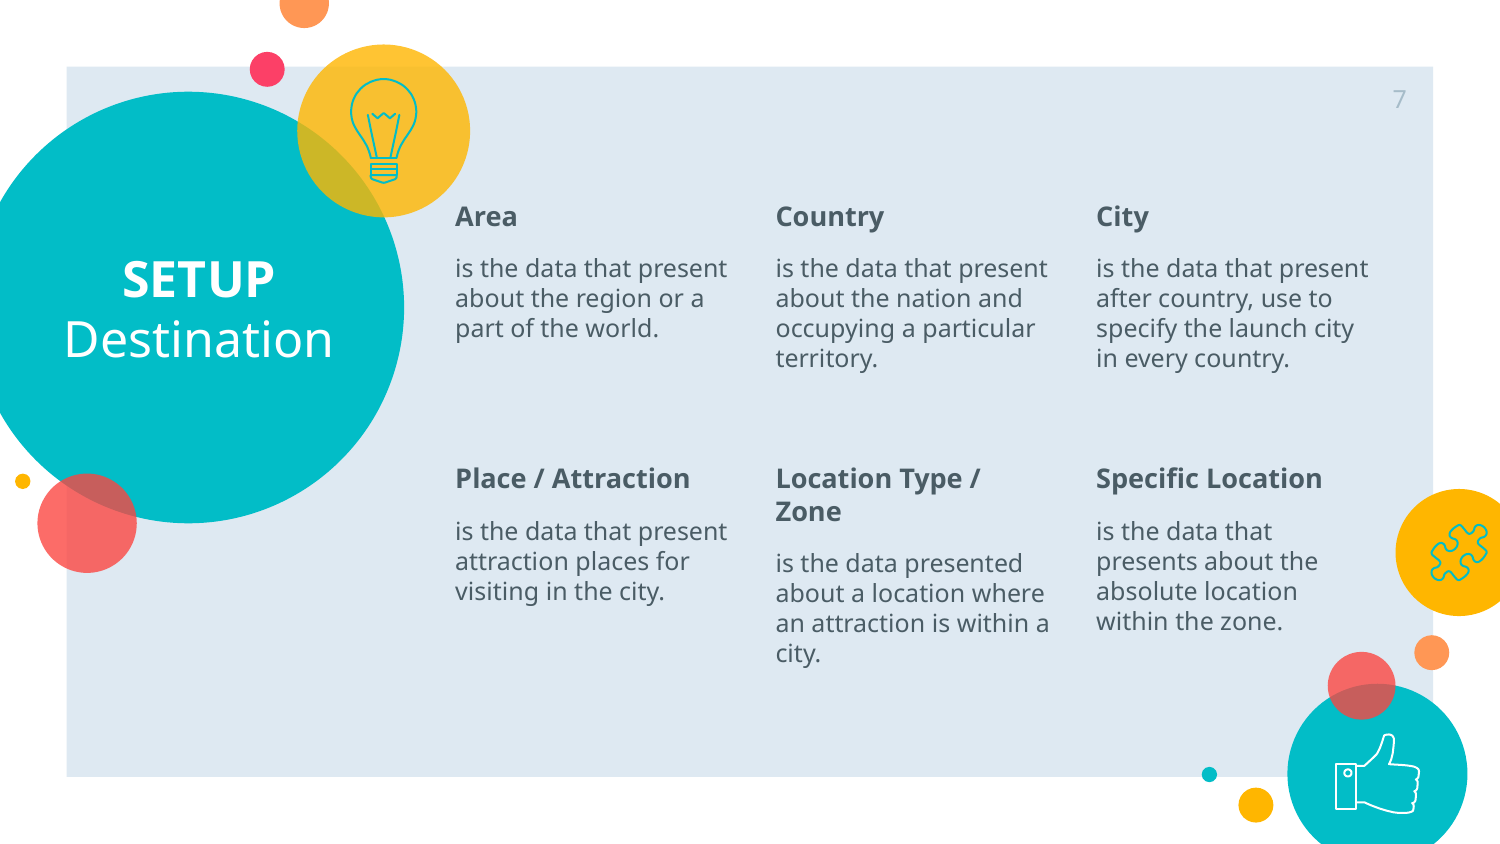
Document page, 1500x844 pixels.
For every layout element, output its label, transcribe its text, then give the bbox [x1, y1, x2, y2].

list Place / Attraction is the data that present attraction places for visiting in the city. [440, 446, 745, 718]
list Area is the data that present about the region or a part of the world. [440, 184, 745, 446]
list Specific Location is the data that presents about the absolute location within the zone. [1081, 446, 1387, 718]
list City is the data that present after country, use to specify the launch city in every country. [1081, 184, 1387, 446]
slide_number 7 [1331, 68, 1422, 134]
list Location Type / Zone is the data presented about a location where an attraction is within a city. [760, 446, 1066, 718]
title SETUP Destination [23, 91, 375, 524]
list Country is the data that present about the nation and occupying a particular territory. [760, 184, 1066, 446]
